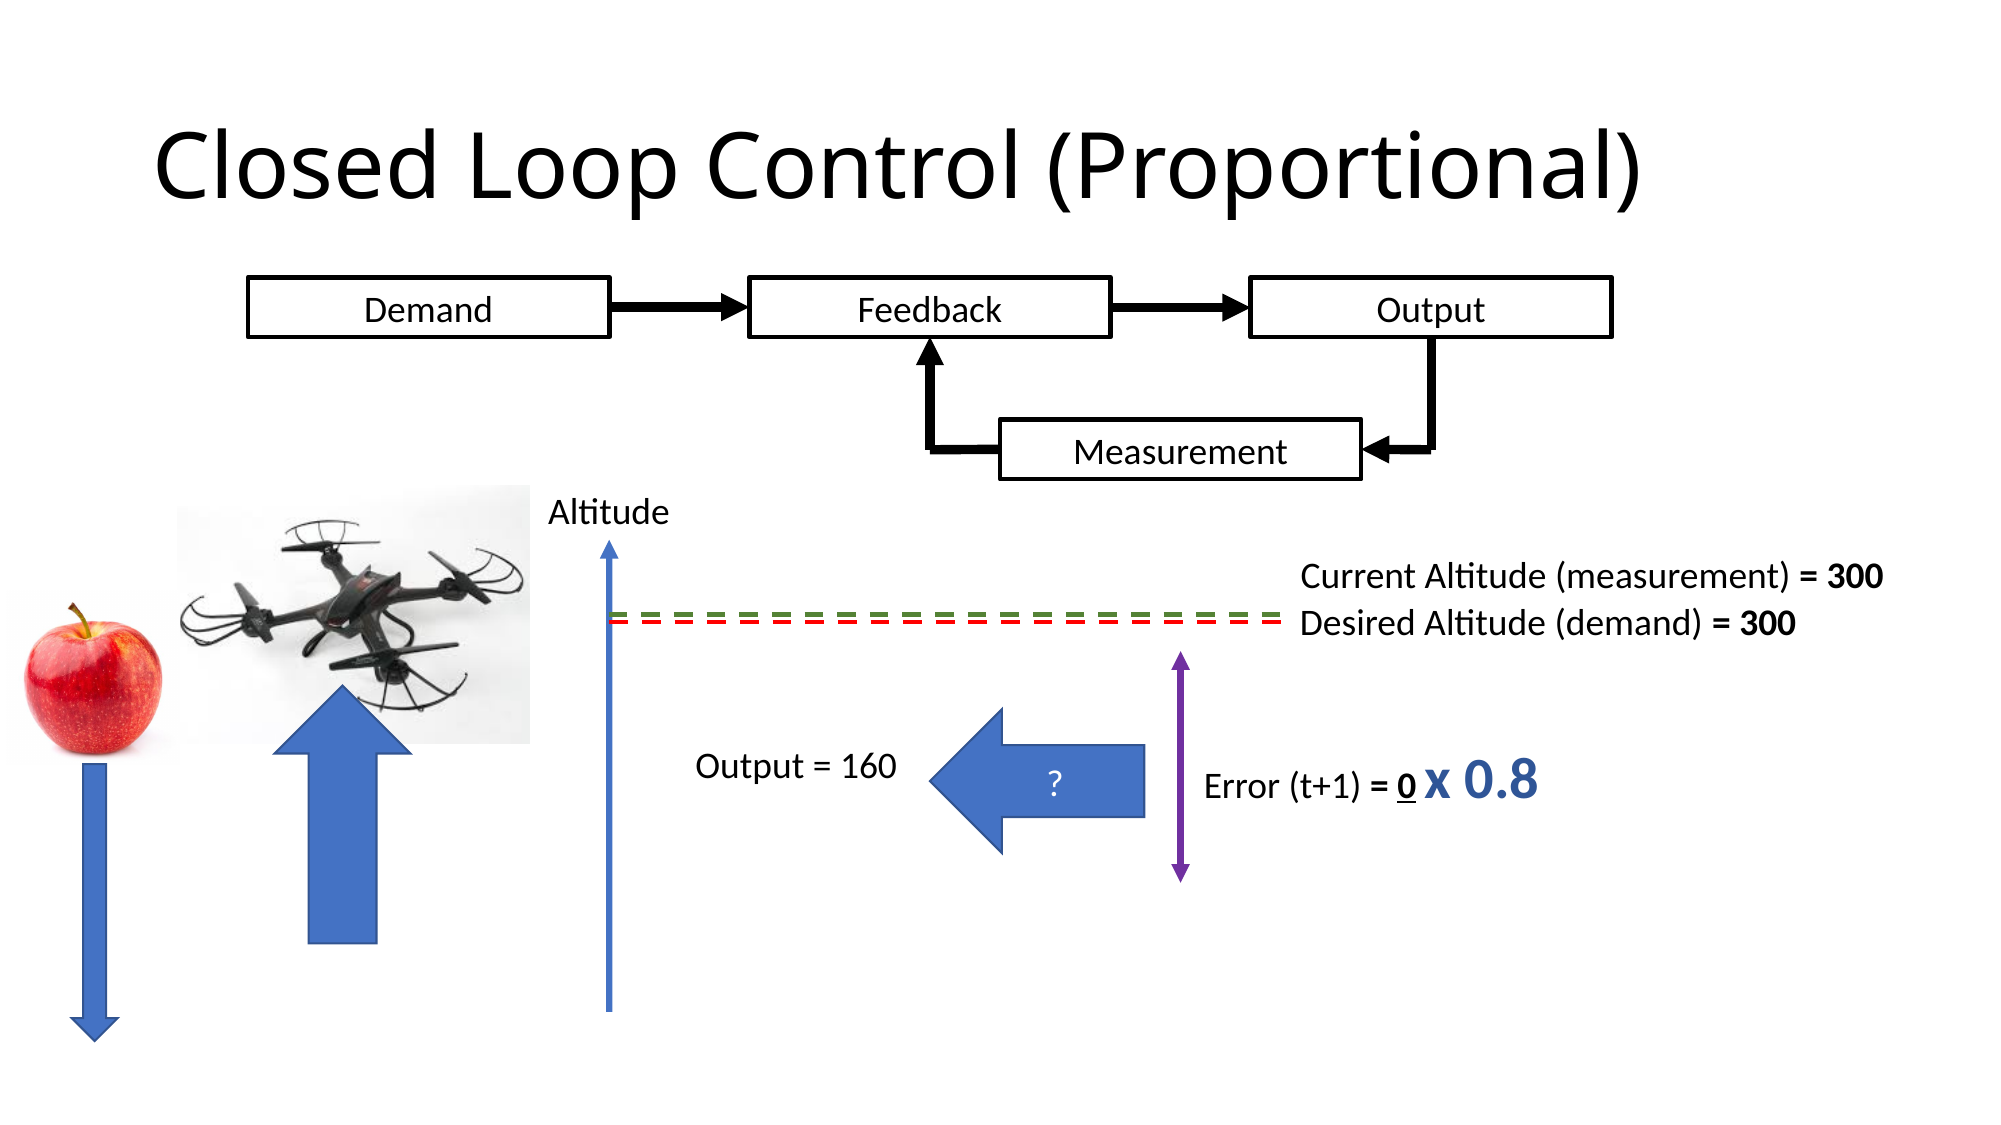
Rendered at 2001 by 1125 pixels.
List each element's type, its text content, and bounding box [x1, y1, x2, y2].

text_box Desired Altitude (demand) = 300 [1285, 590, 1812, 651]
text_box Current Altitude (measurement) = 300 [1285, 543, 1899, 603]
text_box [272, 744, 413, 945]
text_box Measurement [999, 419, 1362, 480]
text_box [69, 765, 121, 1043]
title Closed Loop Control (Proportional) [137, 59, 1863, 278]
text_box Demand [248, 277, 610, 337]
text_box Error (t+1) = 0 x 0.8 [1189, 732, 1555, 818]
text_box ? [928, 706, 1146, 856]
text_box Output [1250, 277, 1612, 337]
text_box Altitude [533, 479, 686, 540]
text_box Output = 160 [680, 733, 913, 794]
picture [5, 485, 530, 765]
text_box Feedback [749, 277, 1111, 337]
